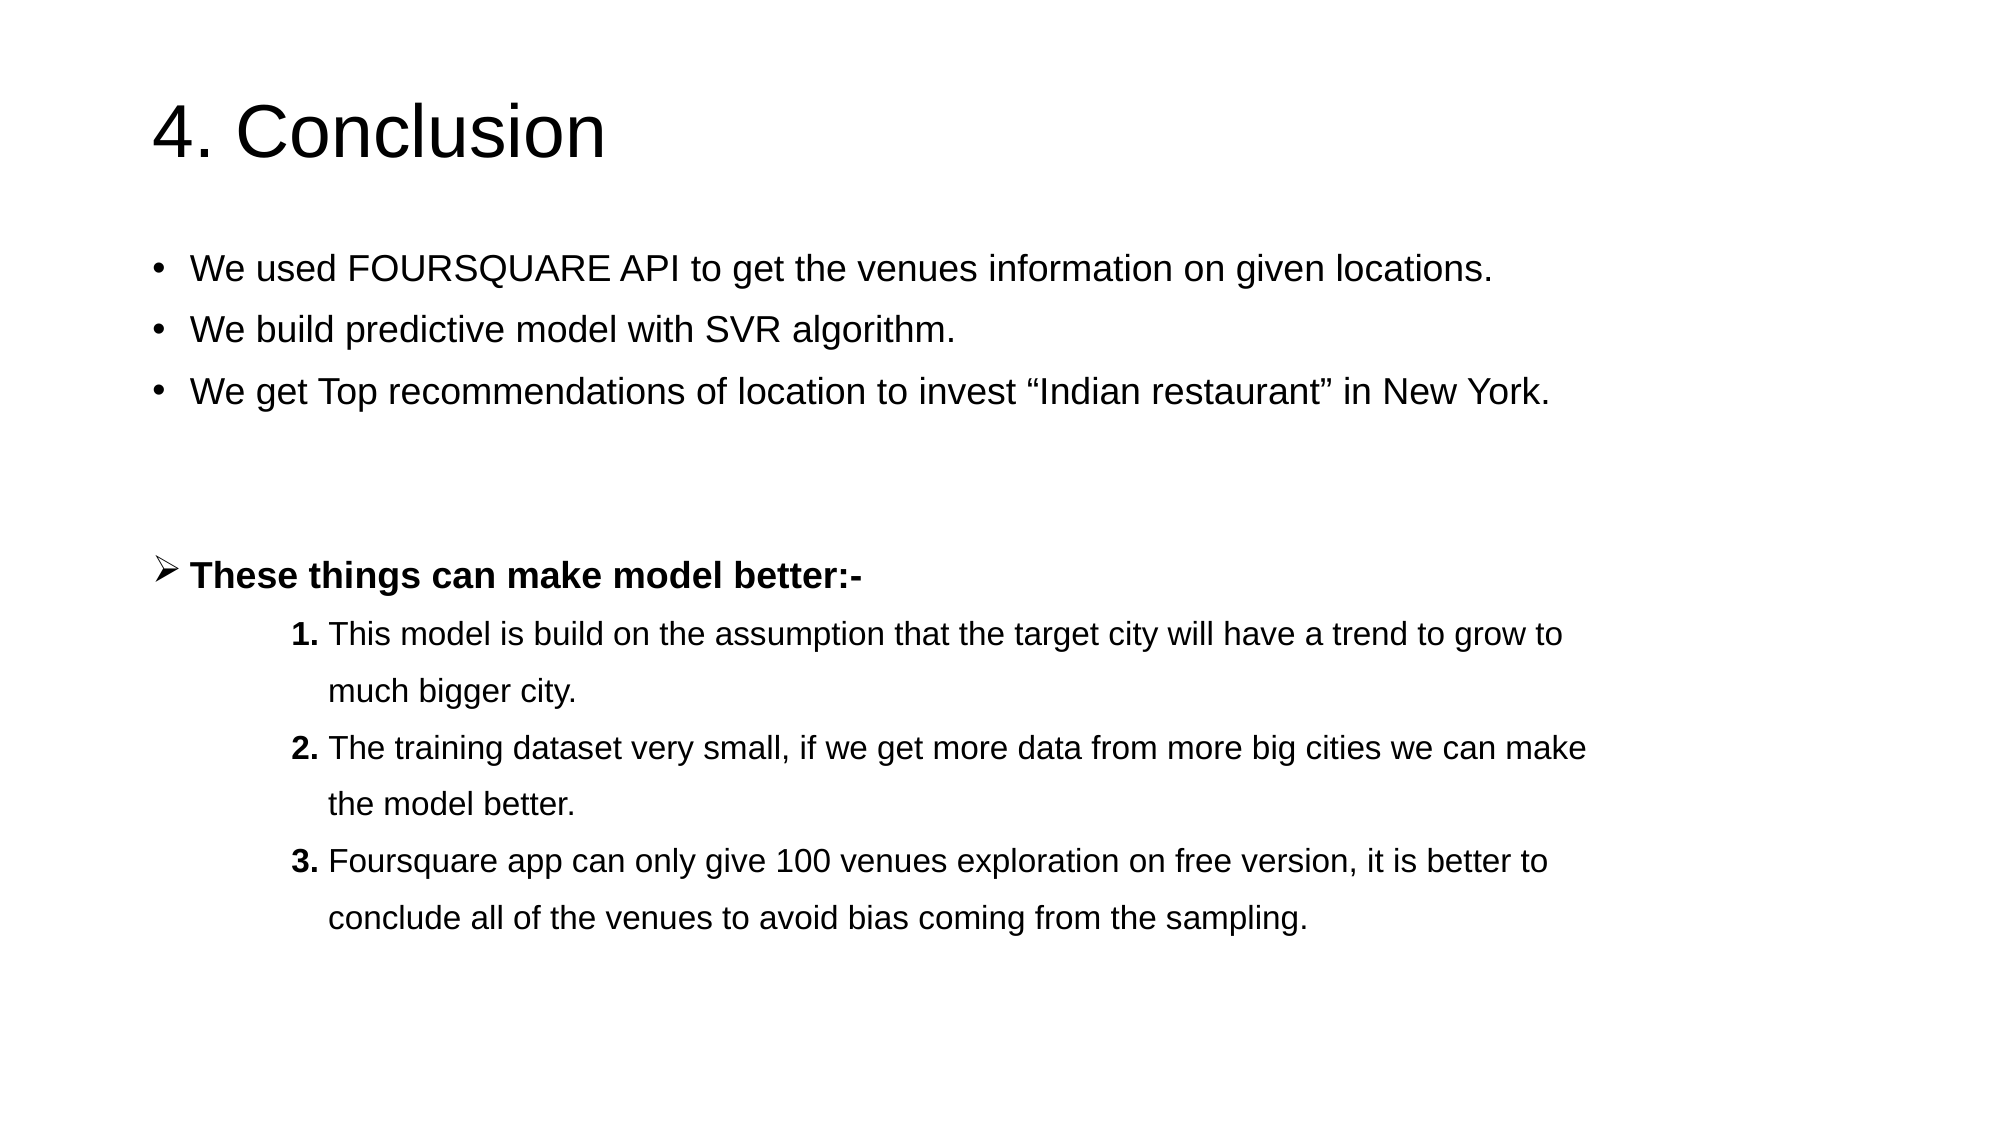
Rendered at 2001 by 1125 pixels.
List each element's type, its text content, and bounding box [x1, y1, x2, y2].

list We used FOURSQUARE API to get the venues information on given locations. We build predictive model with SVR algorithm. We get Top recommendations of location to invest “Indian restaurant” in New York. These things can make model better:- 1. This model is build on the assumption that the target city will have a trend to grow to much bigger city. 2. The training dataset very small, if we get more data from more big cities we can make the model better. 3. Foursquare app can only give 100 venues exploration on free version, it is better to conclude all of the venues to avoid bias coming from the sampling. [137, 241, 1863, 1014]
title 4. Conclusion [137, 59, 1863, 207]
